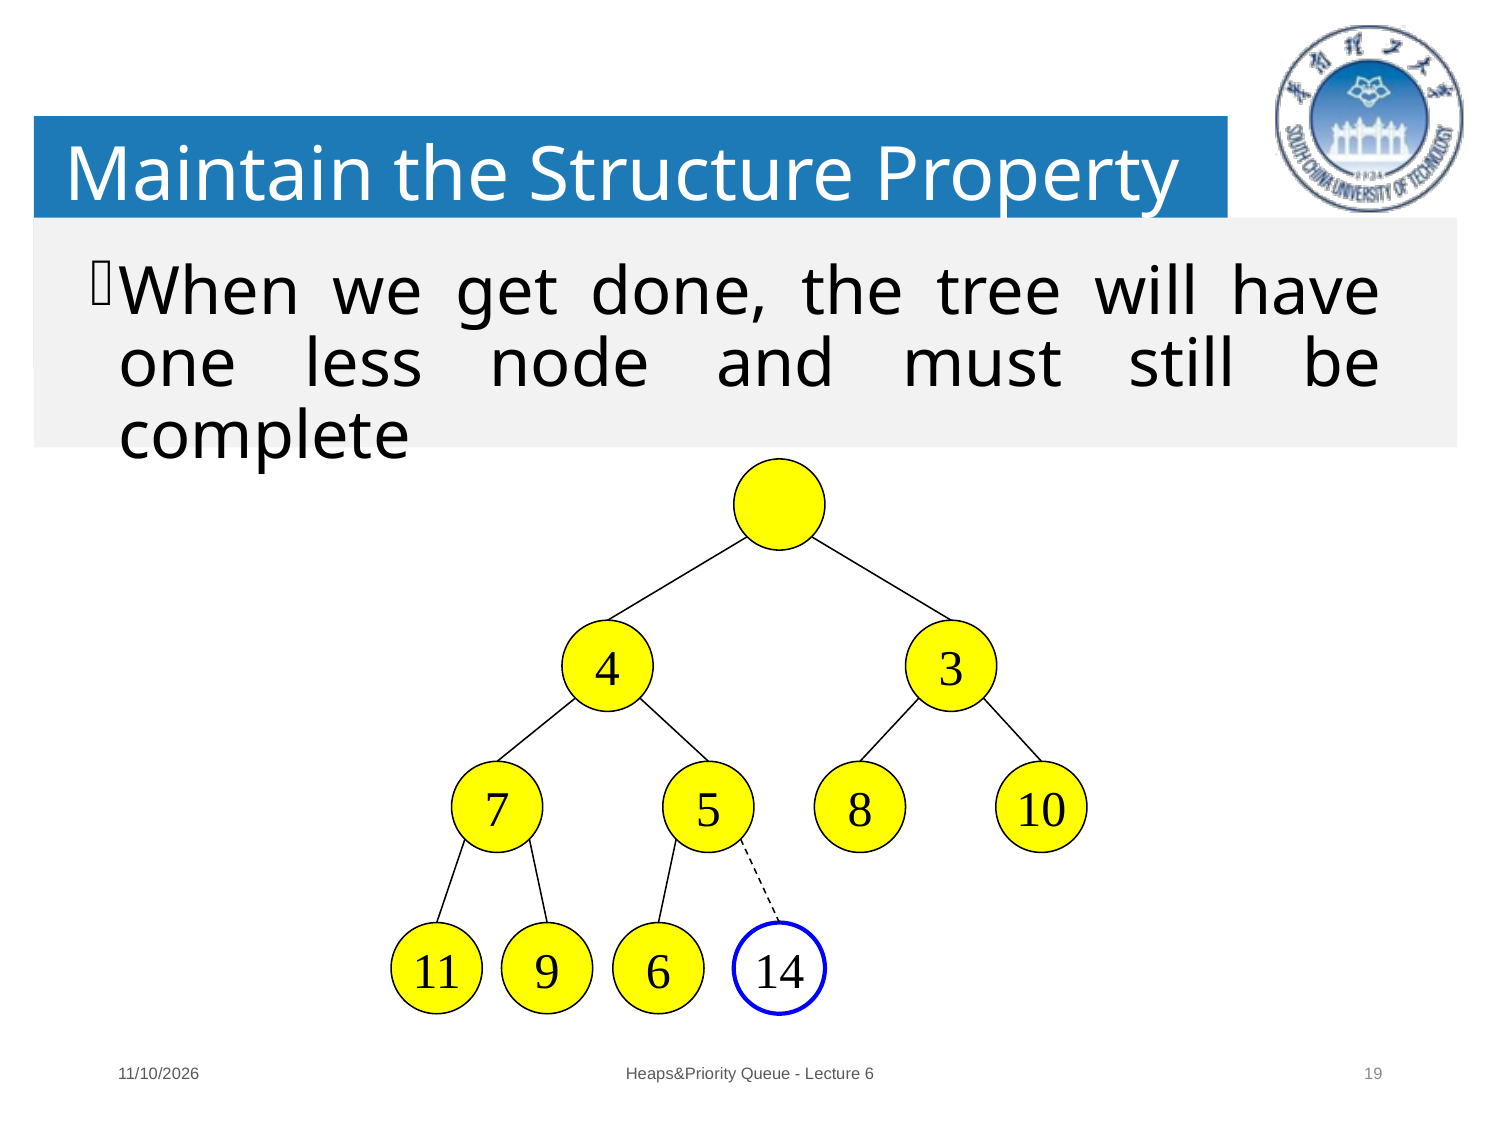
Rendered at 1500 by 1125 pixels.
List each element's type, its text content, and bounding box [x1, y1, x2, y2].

picture [1269, 18, 1472, 221]
slide_number 19 [1060, 1042, 1398, 1103]
footer Heaps&Priority Queue - Lecture 6 [496, 1042, 1004, 1103]
text_box Maintain the Structure Property [53, 101, 1377, 250]
text_box [33, 115, 53, 217]
list When we get done, the tree will have one less node and must still be complete [75, 249, 1398, 439]
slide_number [103, 1042, 441, 1103]
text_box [391, 458, 1087, 1014]
text_box [33, 217, 1458, 448]
